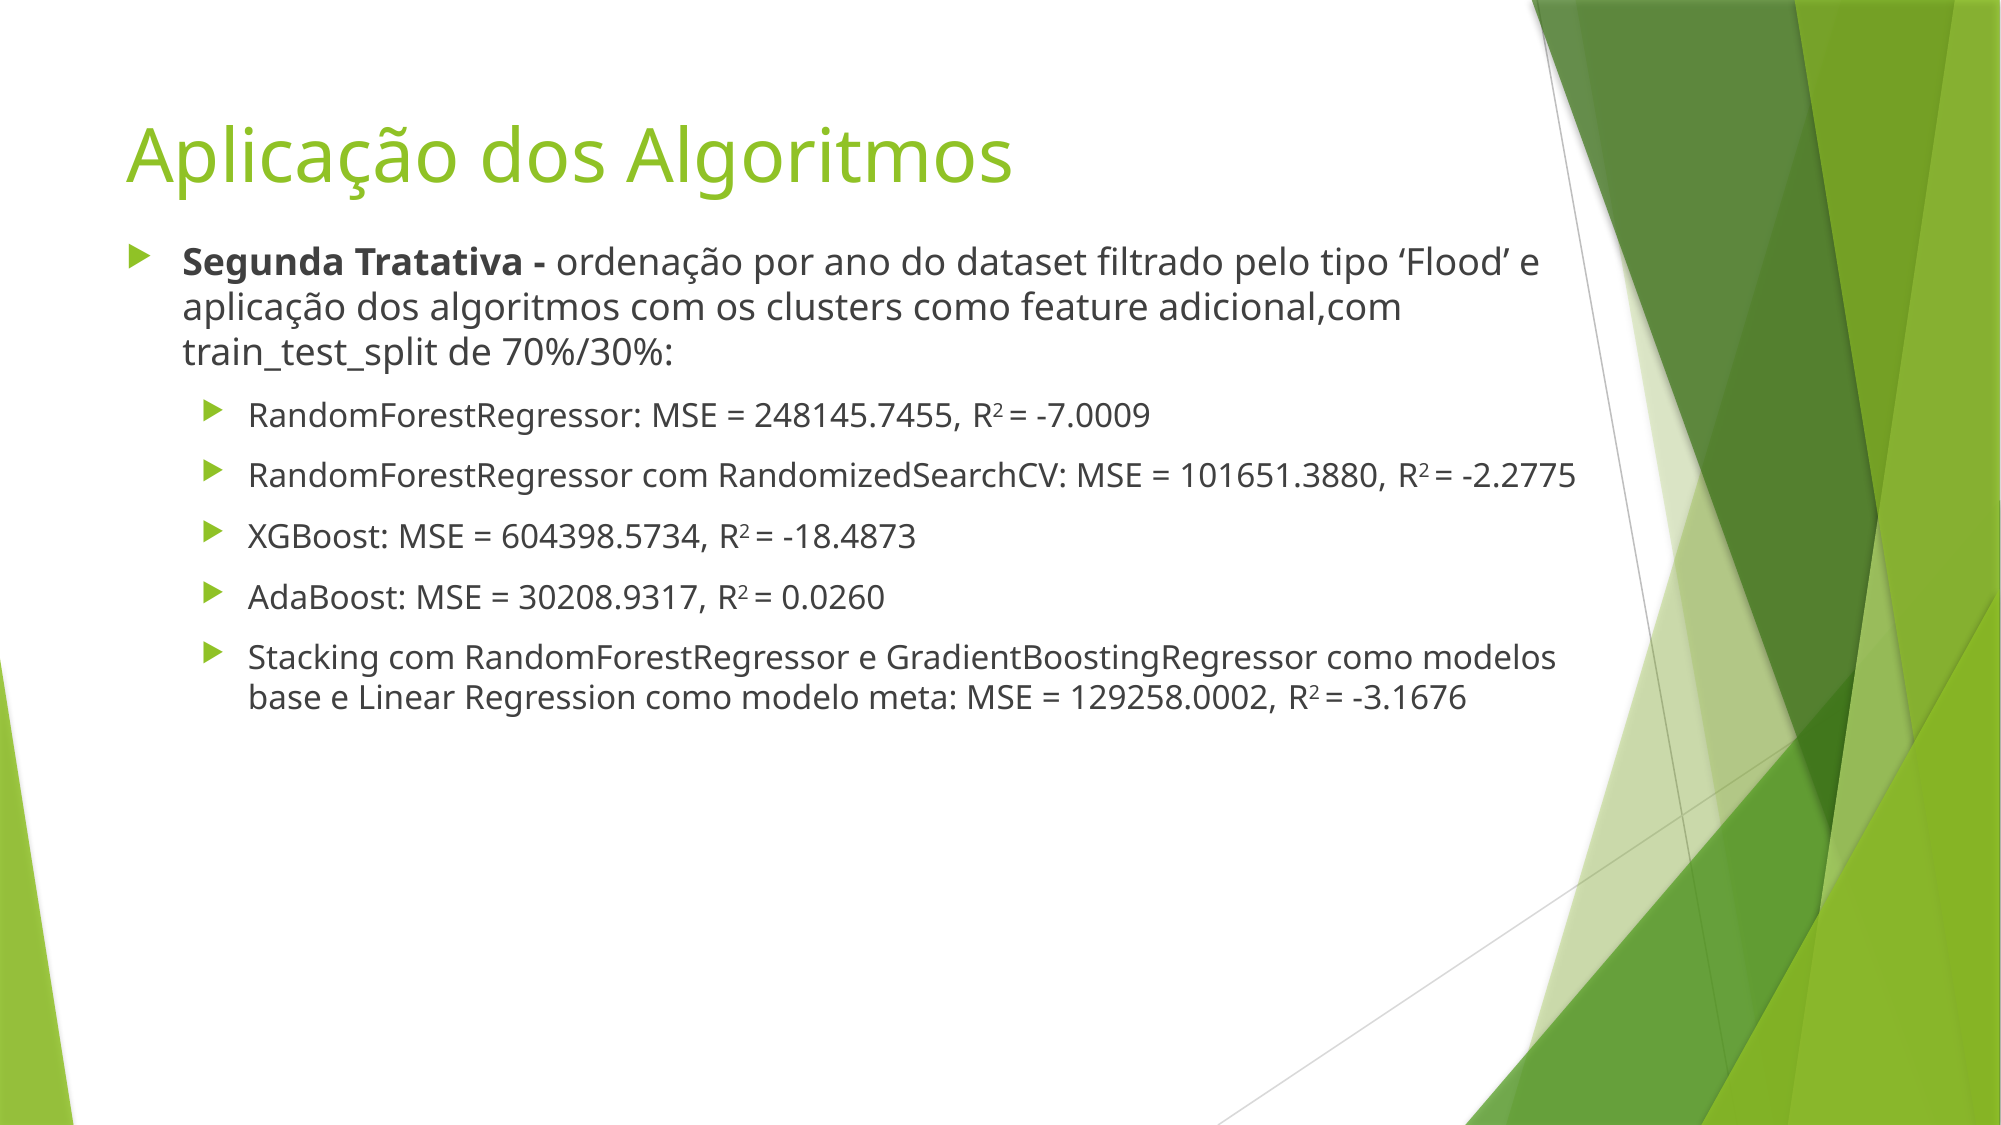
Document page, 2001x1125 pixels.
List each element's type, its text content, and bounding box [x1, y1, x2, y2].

title Aplicação dos Algoritmos [111, 99, 1522, 230]
list Segunda Tratativa - ordenação por ano do dataset filtrado pelo tipo ‘Flood’ e aplicação dos algoritmos com os clusters como feature adicional,com train_test_split de 70%/30%: RandomForestRegressor: MSE = 248145.7455, R2 = -7.0009 RandomForestRegressor com RandomizedSearchCV: MSE = 101651.3880, R2 = -2.2775 XGBoost: MSE = 604398.5734, R2 = -18.4873 AdaBoost: MSE = 30208.9317, R2 = 0.0260 Stacking com RandomForestRegressor e GradientBoostingRegressor como modelos base e Linear Regression como modelo meta: MSE = 129258.0002, R2 = -3.1676 [111, 230, 1600, 761]
